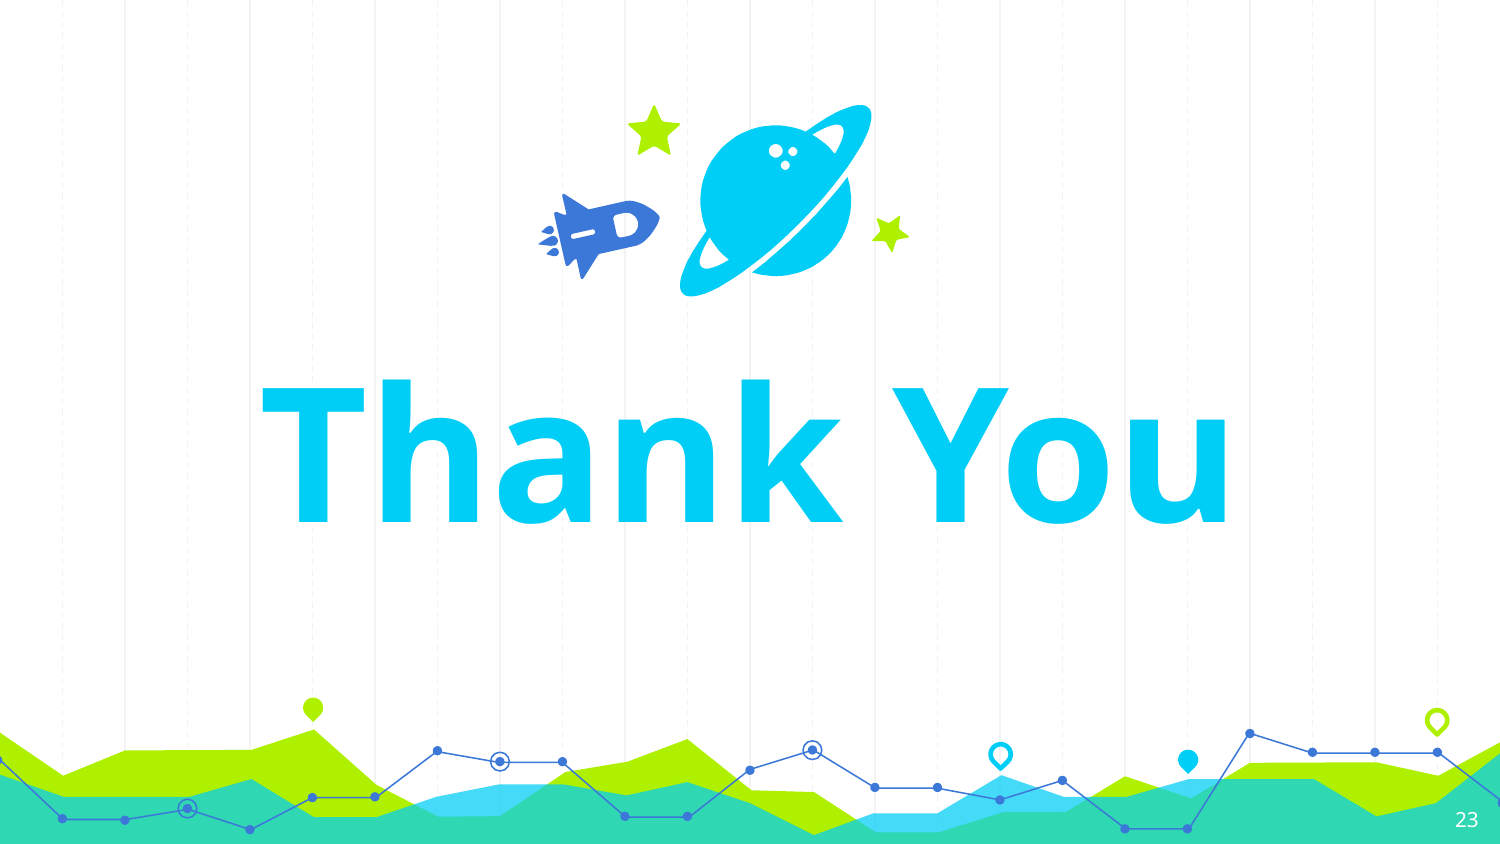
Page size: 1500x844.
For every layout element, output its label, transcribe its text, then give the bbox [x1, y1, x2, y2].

title Thank You [112, 384, 1388, 575]
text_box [547, 182, 645, 280]
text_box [679, 104, 872, 297]
slide_number 23 [1403, 791, 1494, 844]
text_box [628, 105, 674, 155]
text_box [877, 215, 909, 253]
